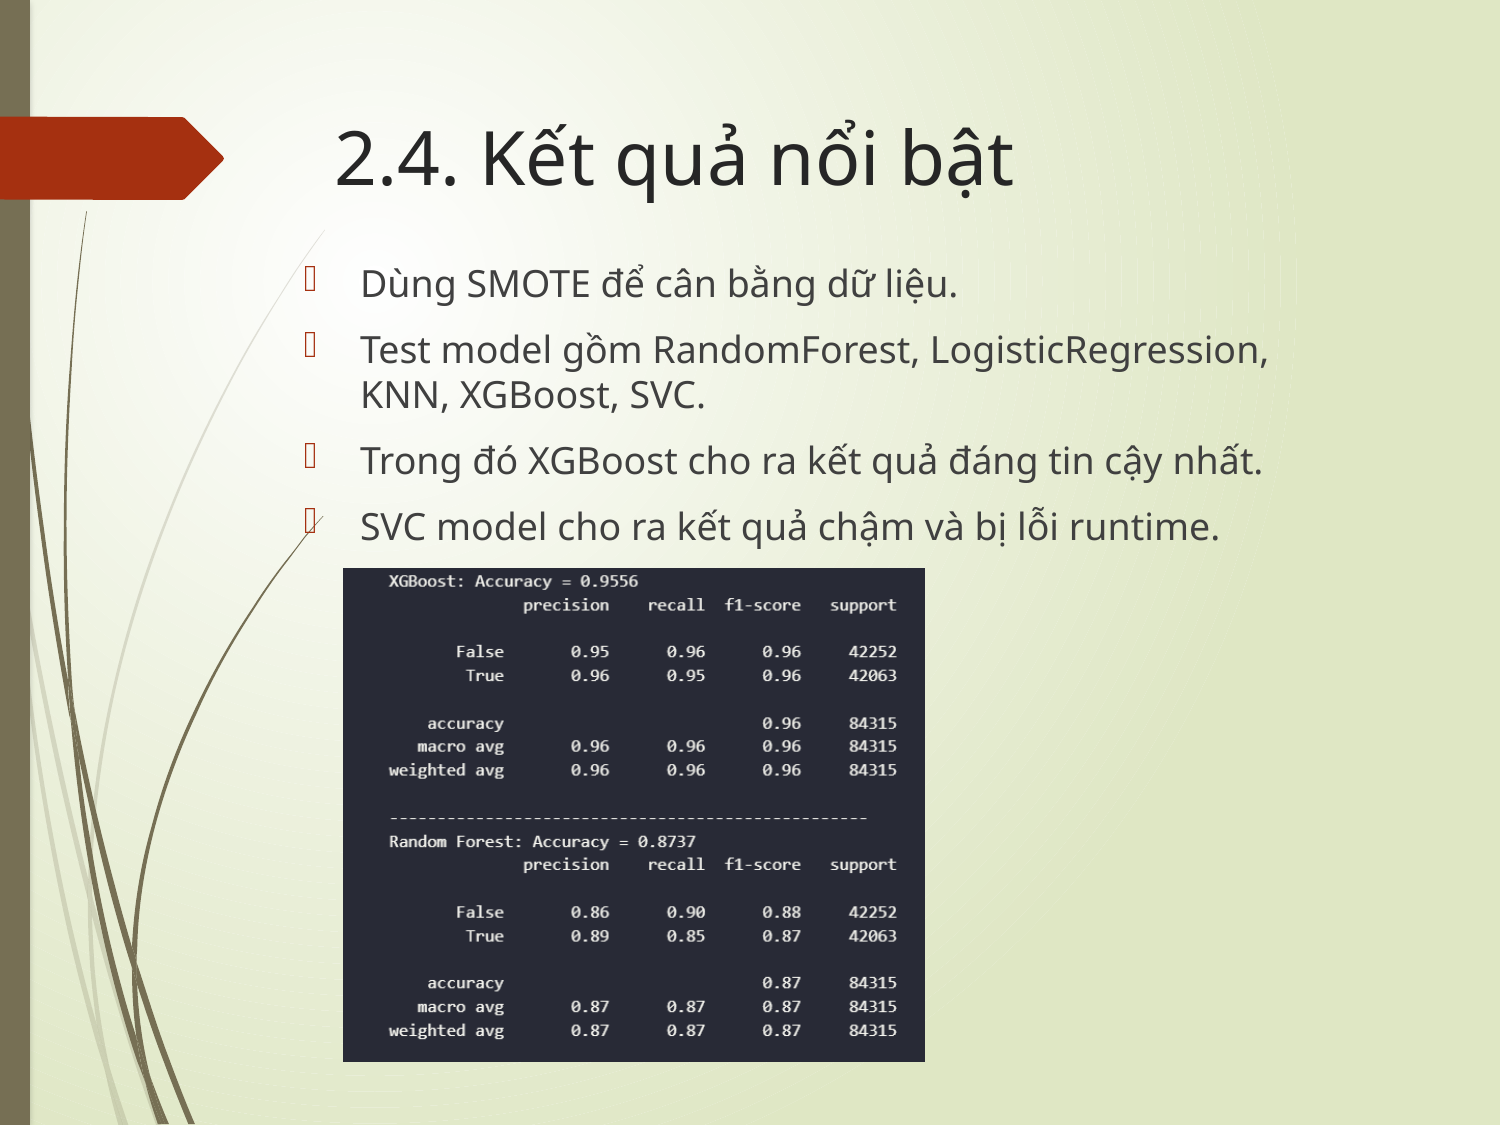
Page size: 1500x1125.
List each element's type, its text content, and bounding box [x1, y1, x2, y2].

title 2.4. Kết quả nổi bật [319, 102, 1400, 227]
picture [343, 568, 925, 1062]
list Dùng SMOTE để cân bằng dữ liệu. Test model gồm RandomForest, LogisticRegression, KNN, XGBoost, SVC. Trong đó XGBoost cho ra kết quả đáng tin cậy nhất. SVC model cho ra kết quả chậm và bị lỗi runtime. [288, 252, 1370, 873]
